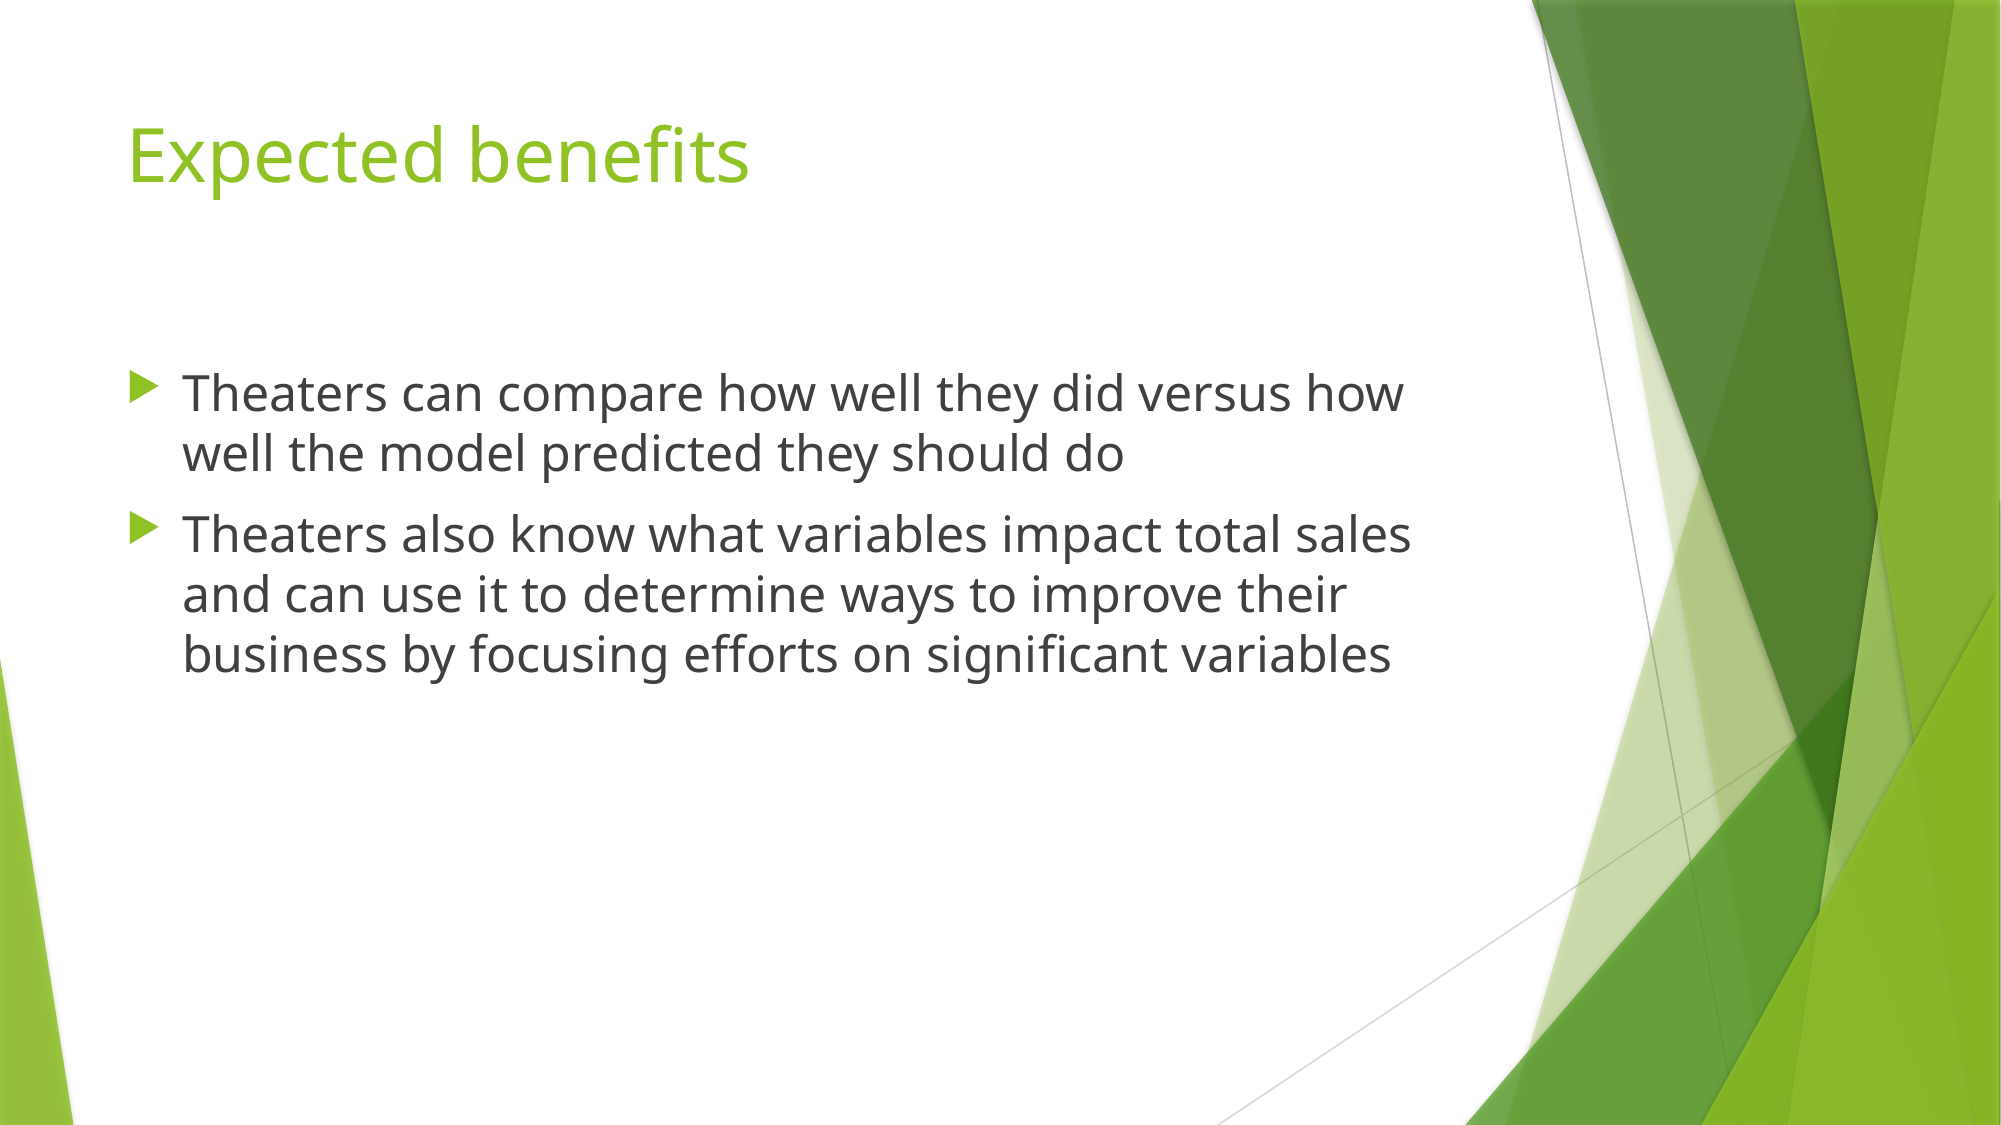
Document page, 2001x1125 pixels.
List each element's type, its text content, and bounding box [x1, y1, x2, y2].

title Expected benefits [111, 99, 1522, 317]
list Theaters can compare how well they did versus how well the model predicted they should do Theaters also know what variables impact total sales and can use it to determine ways to improve their business by focusing efforts on significant variables [111, 354, 1522, 992]
